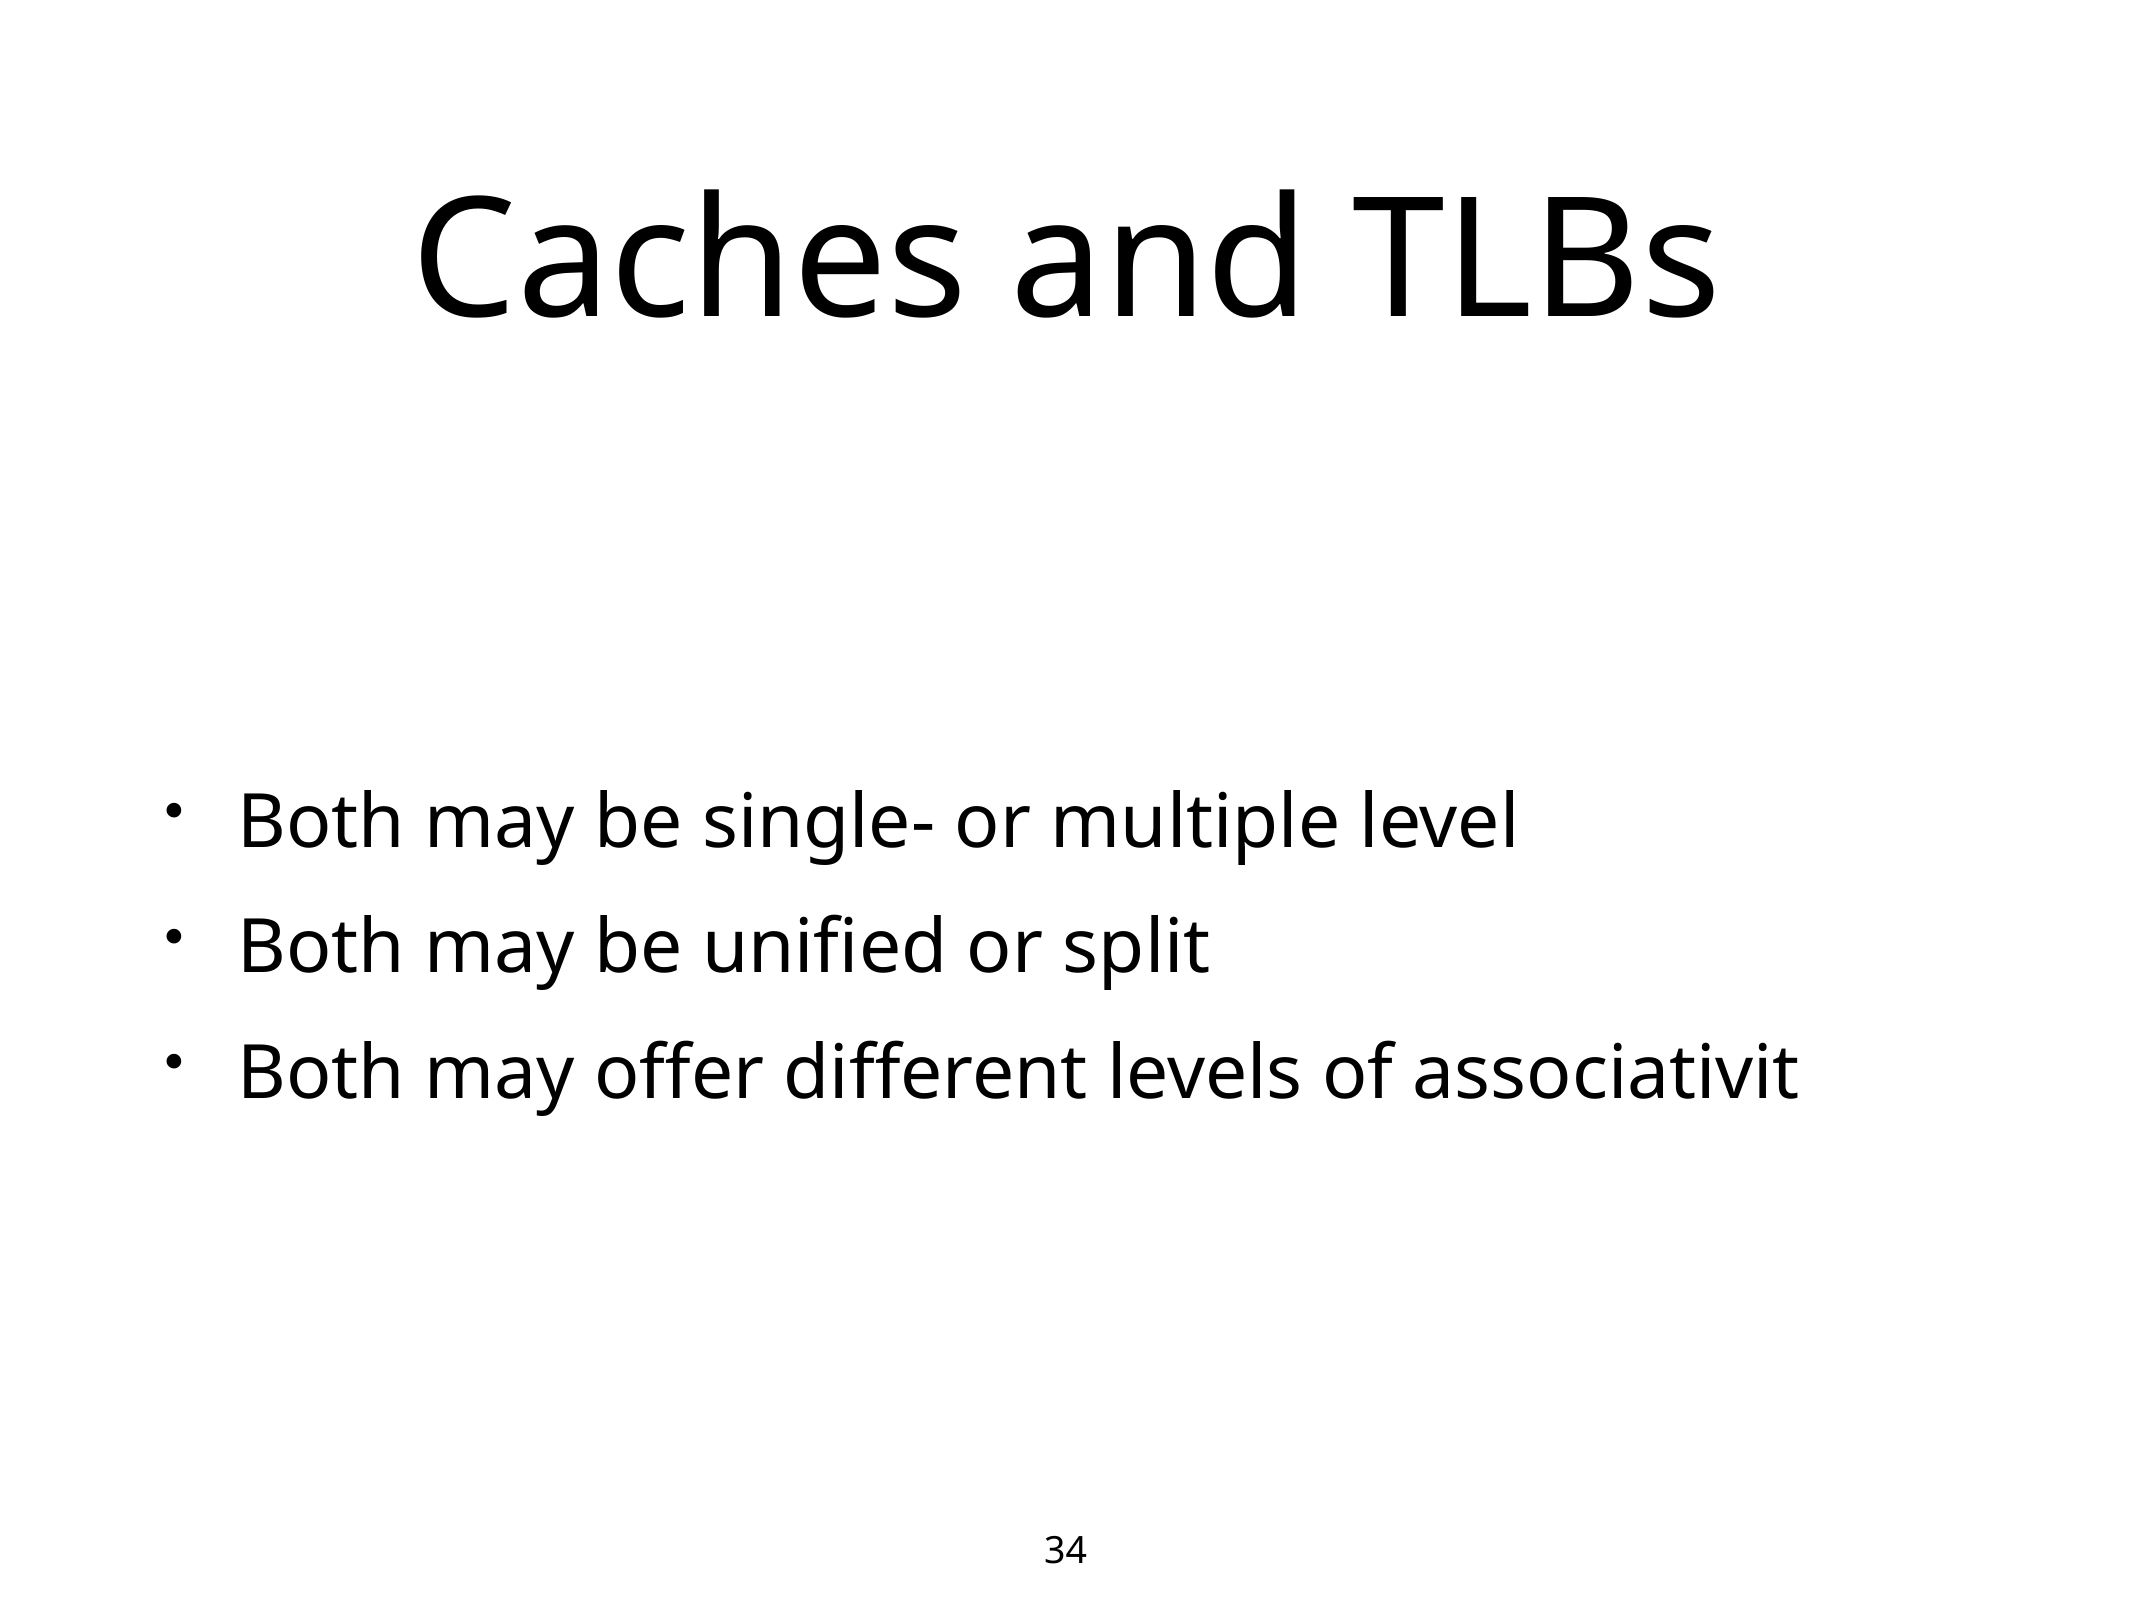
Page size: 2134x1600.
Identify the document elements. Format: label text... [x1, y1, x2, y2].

title Caches and TLBs [155, 72, 1978, 426]
list Both may be single- or multiple level Both may be unified or split Both may offer different levels of associativit [155, 426, 1978, 1459]
slide_number 34 [1034, 1517, 1097, 1581]
